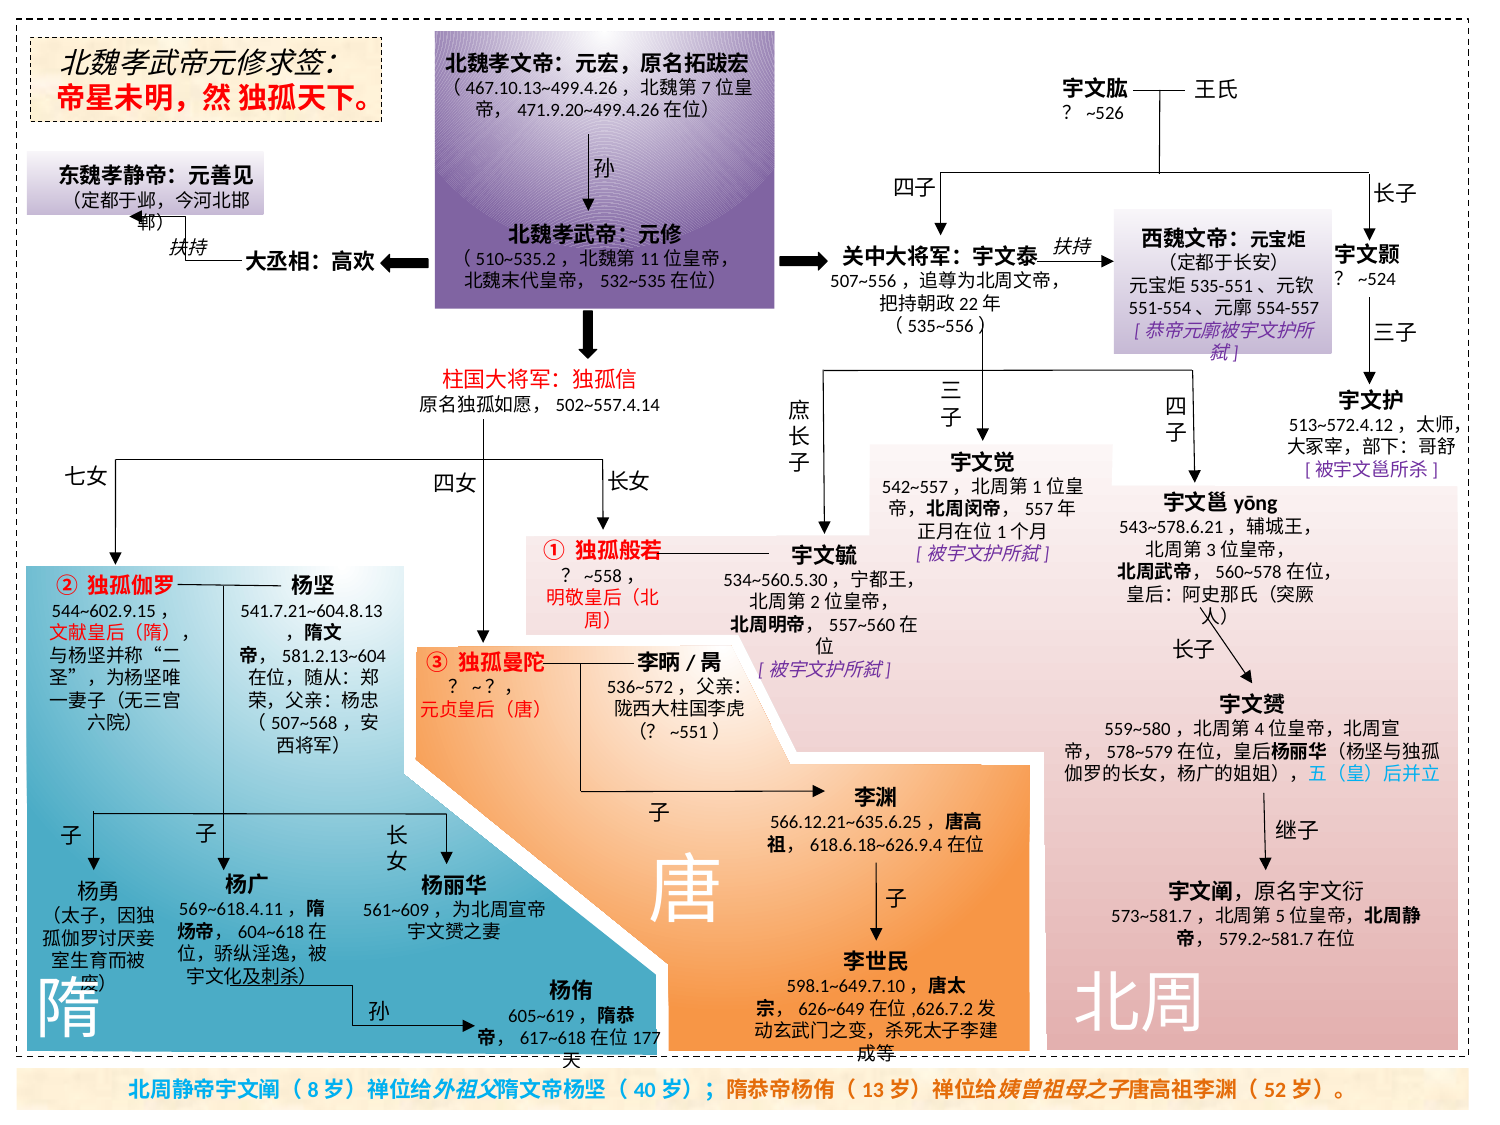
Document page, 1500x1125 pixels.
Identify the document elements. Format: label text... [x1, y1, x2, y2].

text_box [520, 529, 941, 667]
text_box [1192, 369, 1196, 483]
text_box 李世民 598.1~649.7.10，唐太宗，626~649在位,626.7.2发动玄武门之变，杀死太子李建成等 [738, 1057, 1014, 1068]
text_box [1199, 607, 1253, 684]
text_box [14, 17, 1471, 1059]
text_box 北周静帝宇文阐（8岁）禅位给外祖父隋文帝杨坚（40岁）；隋恭帝杨侑（13岁）禅位给姨曾祖母之子唐高祖李渊（52岁）。 [16, 1068, 1469, 1110]
text_box 宇文护 513~572.4.12，太师，大冢宰，部下：哥舒 [被宇文邕所杀] [1469, 378, 1477, 488]
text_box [230, 985, 476, 1026]
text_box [1047, 66, 1305, 135]
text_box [397, 640, 769, 755]
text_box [129, 216, 242, 261]
text_box 杨侑 605~619，隋恭帝，617~618在位177天 [461, 1057, 682, 1068]
